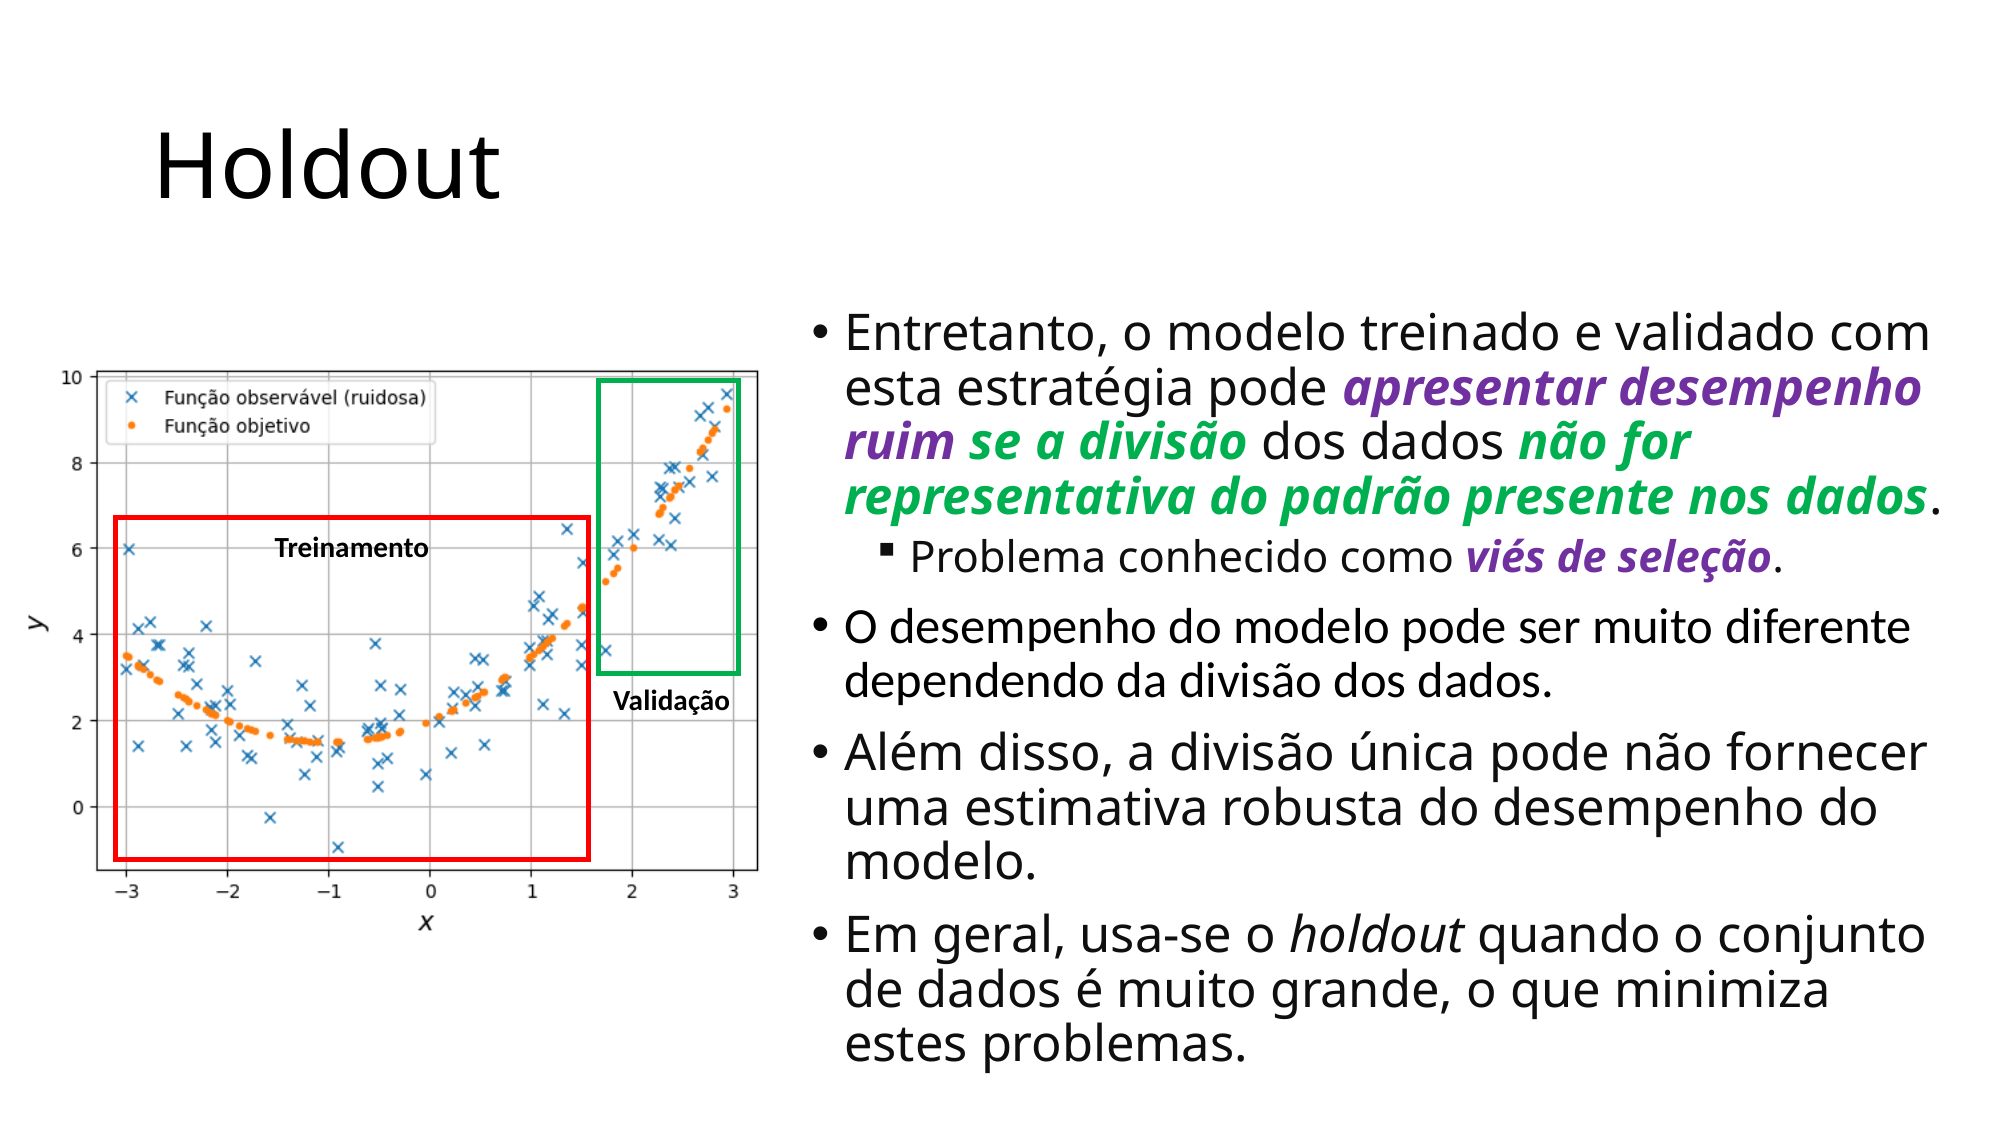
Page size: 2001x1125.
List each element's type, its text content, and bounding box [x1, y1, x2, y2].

list Entretanto, o modelo treinado e validado com esta estratégia pode apresentar desempenho ruim se a divisão dos dados não for representativa do padrão presente nos dados. Problema conhecido como viés de seleção. O desempenho do modelo pode ser muito diferente dependendo da divisão dos dados. Além disso, a divisão única pode não fornecer uma estimativa robusta do desempenho do modelo. Em geral, usa-se o holdout quando o conjunto de dados é muito grande, o que minimiza estes problemas. [796, 299, 1981, 1125]
title Holdout [137, 59, 1863, 278]
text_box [14, 356, 769, 948]
